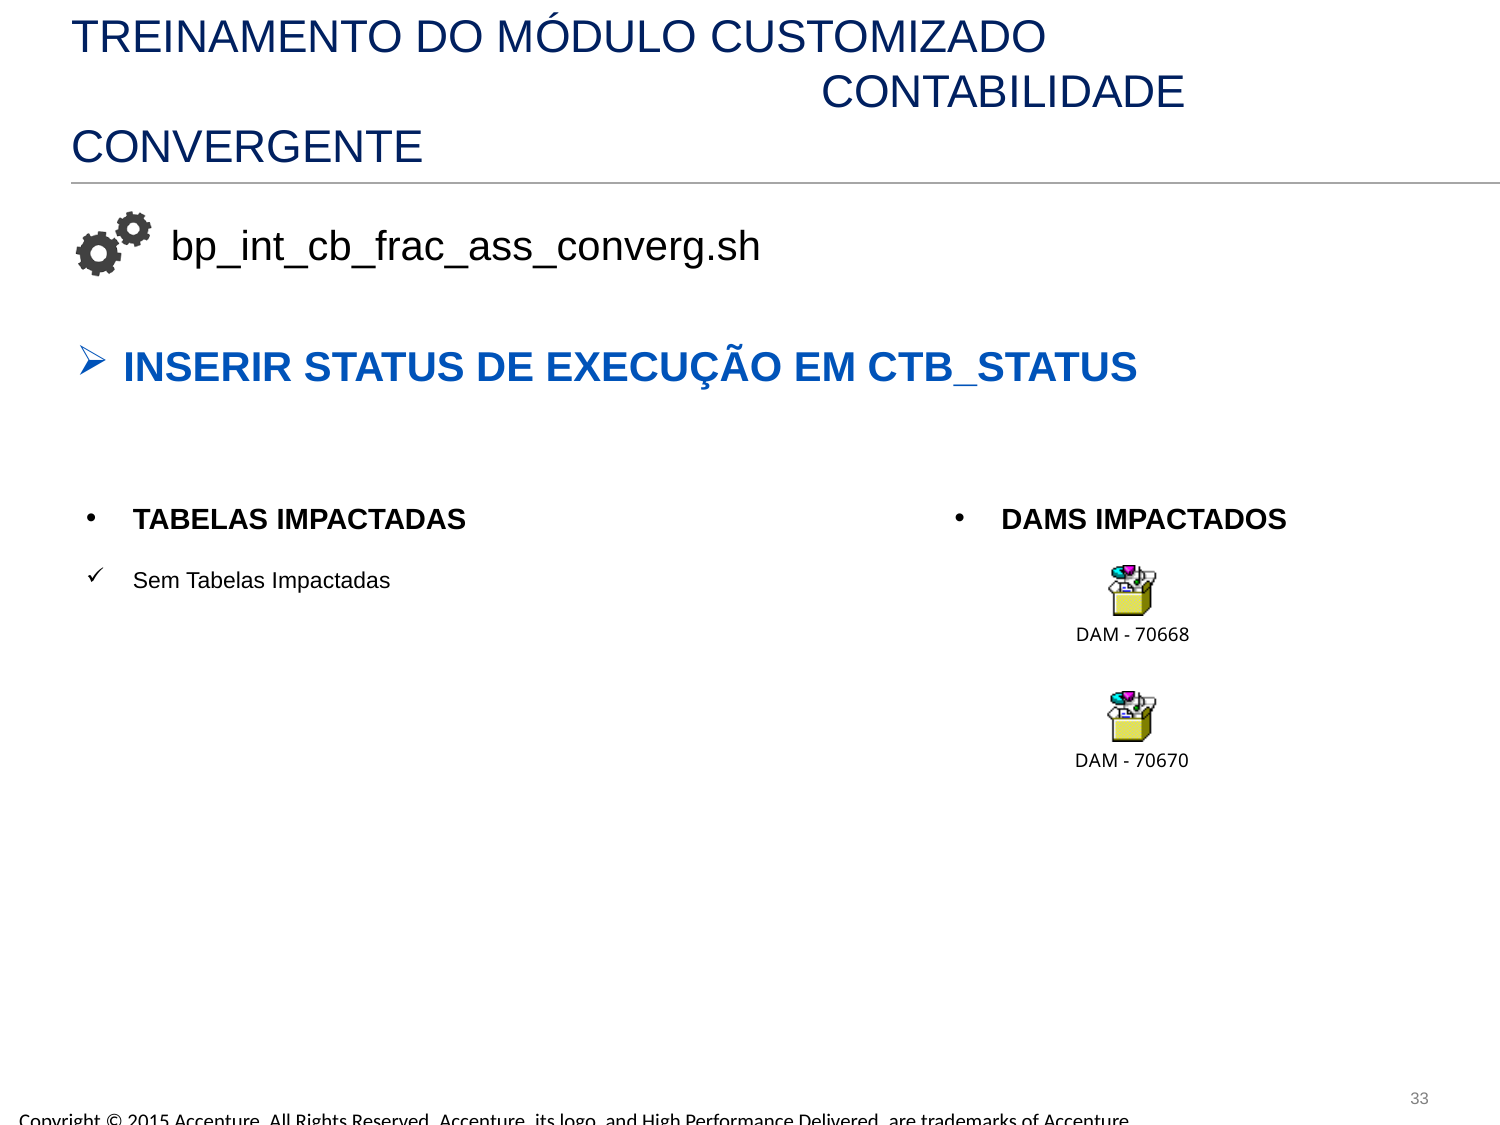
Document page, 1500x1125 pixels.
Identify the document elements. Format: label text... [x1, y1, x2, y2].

text_box Sem Tabelas Impactadas [71, 558, 822, 601]
picture [72, 200, 155, 284]
text_box TABELAS IMPACTADAS [71, 492, 726, 543]
title TREINAMENTO DO MÓDULO CUSTOMIZADO CONTABILIDADE CONVERGENTE [71, 0, 1500, 172]
text_box DAMS IMPACTADOS [939, 492, 1500, 543]
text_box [1056, 691, 1208, 819]
text_box bp_int_cb_frac_ass_converg.sh [160, 211, 777, 277]
text_box INSERIR STATUS DE EXECUÇÃO EM CTB_STATUS [76, 340, 1139, 391]
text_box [1057, 565, 1208, 690]
